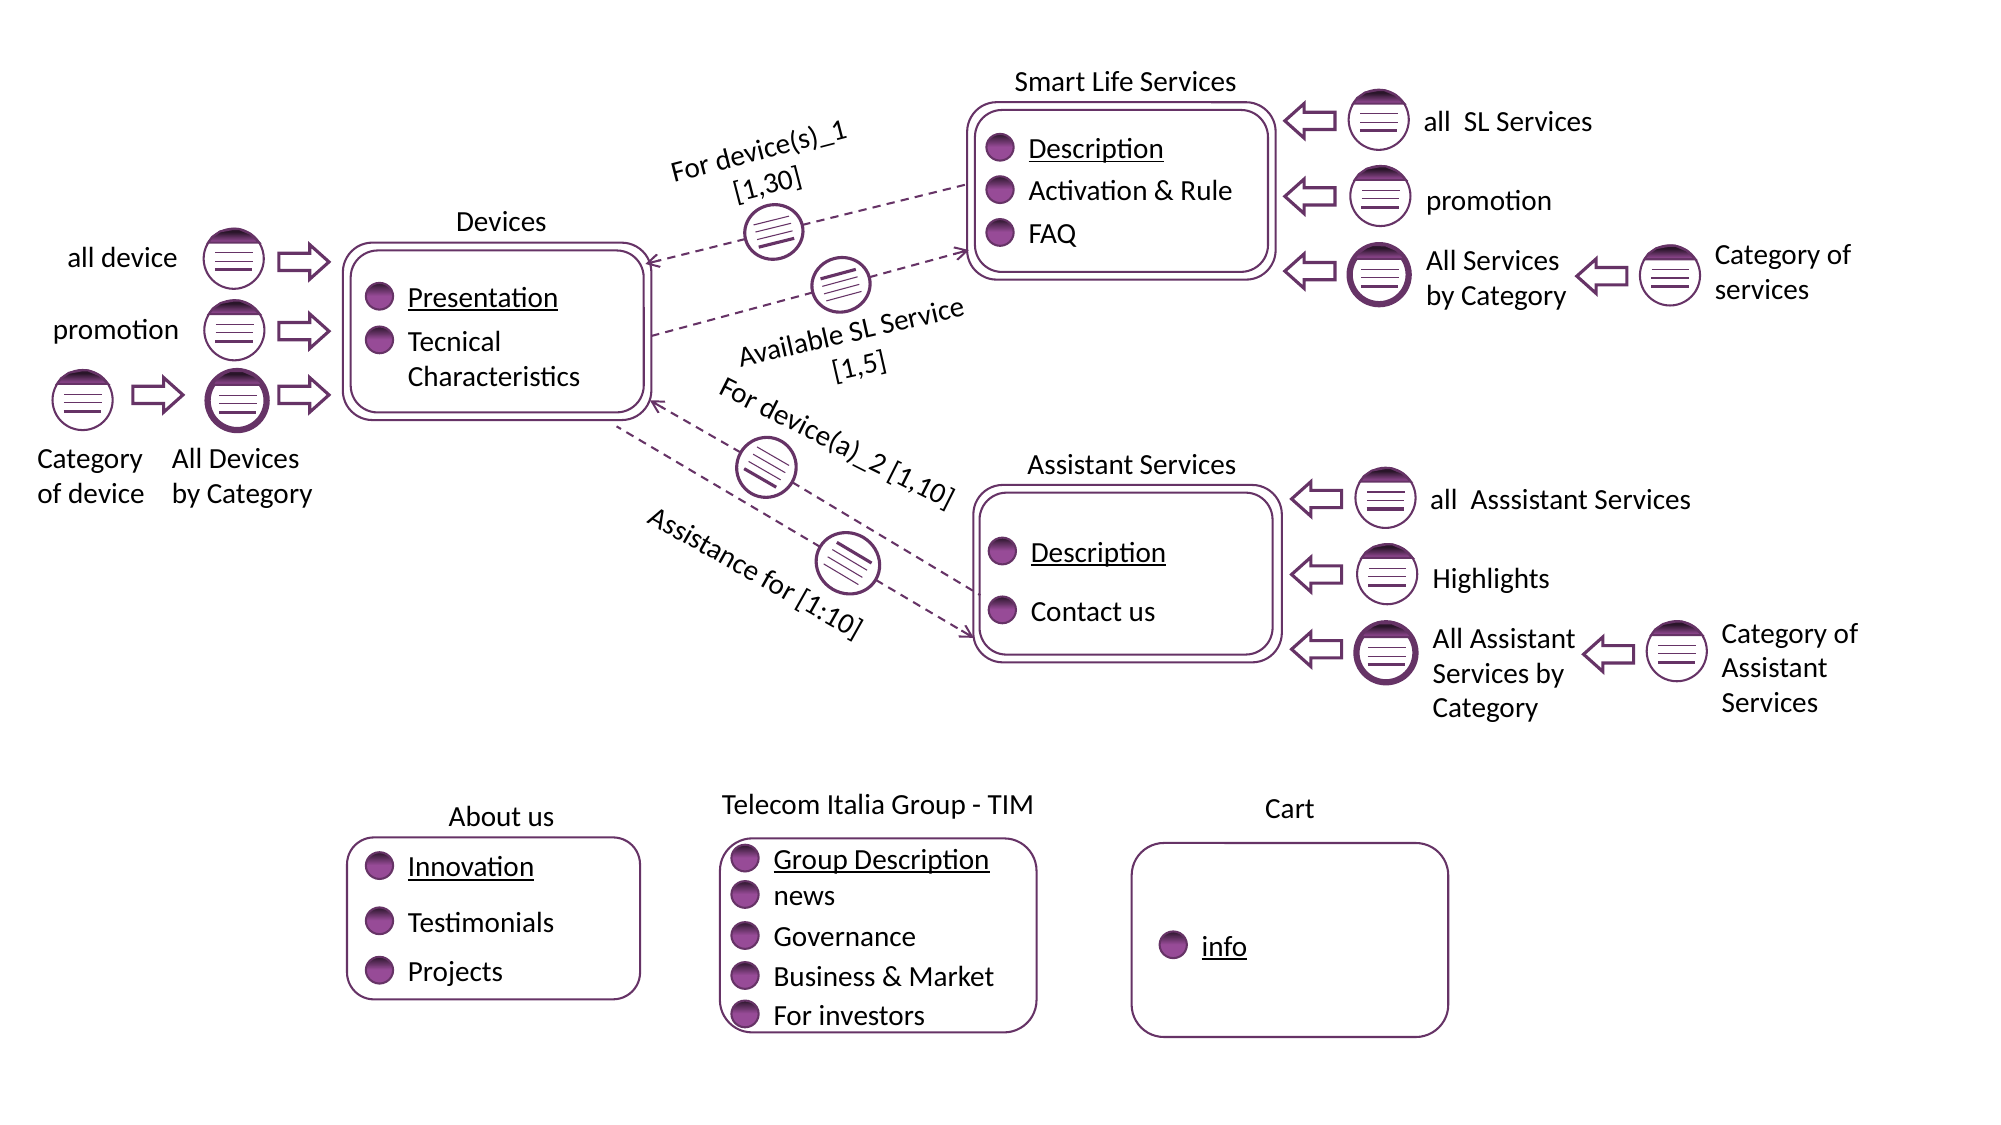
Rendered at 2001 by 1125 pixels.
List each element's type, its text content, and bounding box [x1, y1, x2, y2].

text_box For device(s)_1 [1,30] [621, 90, 904, 196]
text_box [731, 832, 1053, 869]
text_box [1639, 245, 1701, 306]
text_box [731, 869, 1053, 910]
text_box [1582, 634, 1635, 674]
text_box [207, 371, 267, 431]
text_box All Assistant Services by Category [1417, 611, 1596, 732]
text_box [365, 314, 644, 400]
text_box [641, 266, 975, 321]
text_box all SL Services [1409, 94, 1645, 145]
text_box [602, 476, 1002, 597]
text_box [1349, 245, 1409, 305]
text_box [1357, 544, 1418, 605]
text_box All Devices by Category [177, 431, 330, 517]
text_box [342, 195, 660, 421]
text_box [993, 437, 1291, 525]
text_box promotion [38, 302, 204, 353]
text_box All Services by Category [1411, 233, 1589, 319]
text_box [731, 961, 1053, 988]
text_box [1285, 101, 1336, 131]
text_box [986, 207, 1308, 258]
text_box [1291, 554, 1343, 595]
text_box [1356, 623, 1416, 683]
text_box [1098, 782, 1482, 1037]
text_box Category of device [22, 431, 177, 517]
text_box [731, 988, 1053, 1039]
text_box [1350, 165, 1411, 227]
text_box all Asssistant Services [1416, 472, 1707, 523]
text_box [973, 597, 1291, 663]
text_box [1348, 89, 1409, 150]
text_box [277, 375, 331, 415]
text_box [1646, 621, 1707, 682]
text_box For device(a)_2 [1,10] [693, 351, 886, 437]
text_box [988, 584, 1311, 635]
text_box [1575, 256, 1628, 296]
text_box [365, 895, 688, 944]
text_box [988, 525, 1311, 576]
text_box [1002, 576, 1291, 584]
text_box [687, 777, 1070, 1033]
text_box Category of services [1700, 228, 1871, 313]
text_box [1285, 258, 1336, 291]
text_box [365, 944, 688, 996]
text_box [624, 437, 993, 551]
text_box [365, 840, 688, 891]
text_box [342, 789, 660, 1000]
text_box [1355, 467, 1416, 528]
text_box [986, 164, 1308, 207]
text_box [1159, 919, 1481, 970]
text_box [204, 300, 265, 361]
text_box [52, 369, 113, 431]
text_box [1308, 186, 1336, 207]
text_box Highlights [1418, 551, 1584, 602]
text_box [986, 121, 1308, 164]
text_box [731, 910, 1053, 961]
text_box [277, 311, 331, 351]
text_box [203, 228, 264, 289]
text_box [277, 242, 331, 282]
text_box [131, 375, 185, 415]
text_box Available SL Service [1,5] [713, 280, 996, 400]
text_box all device [52, 230, 203, 281]
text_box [640, 196, 974, 252]
text_box [1291, 629, 1343, 669]
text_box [365, 270, 688, 322]
text_box Category of Assistant Services [1706, 606, 1878, 727]
text_box promotion [1411, 173, 1577, 224]
text_box Assistance for [1:10] [752, 597, 907, 671]
text_box [1291, 479, 1343, 519]
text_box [967, 54, 1285, 280]
